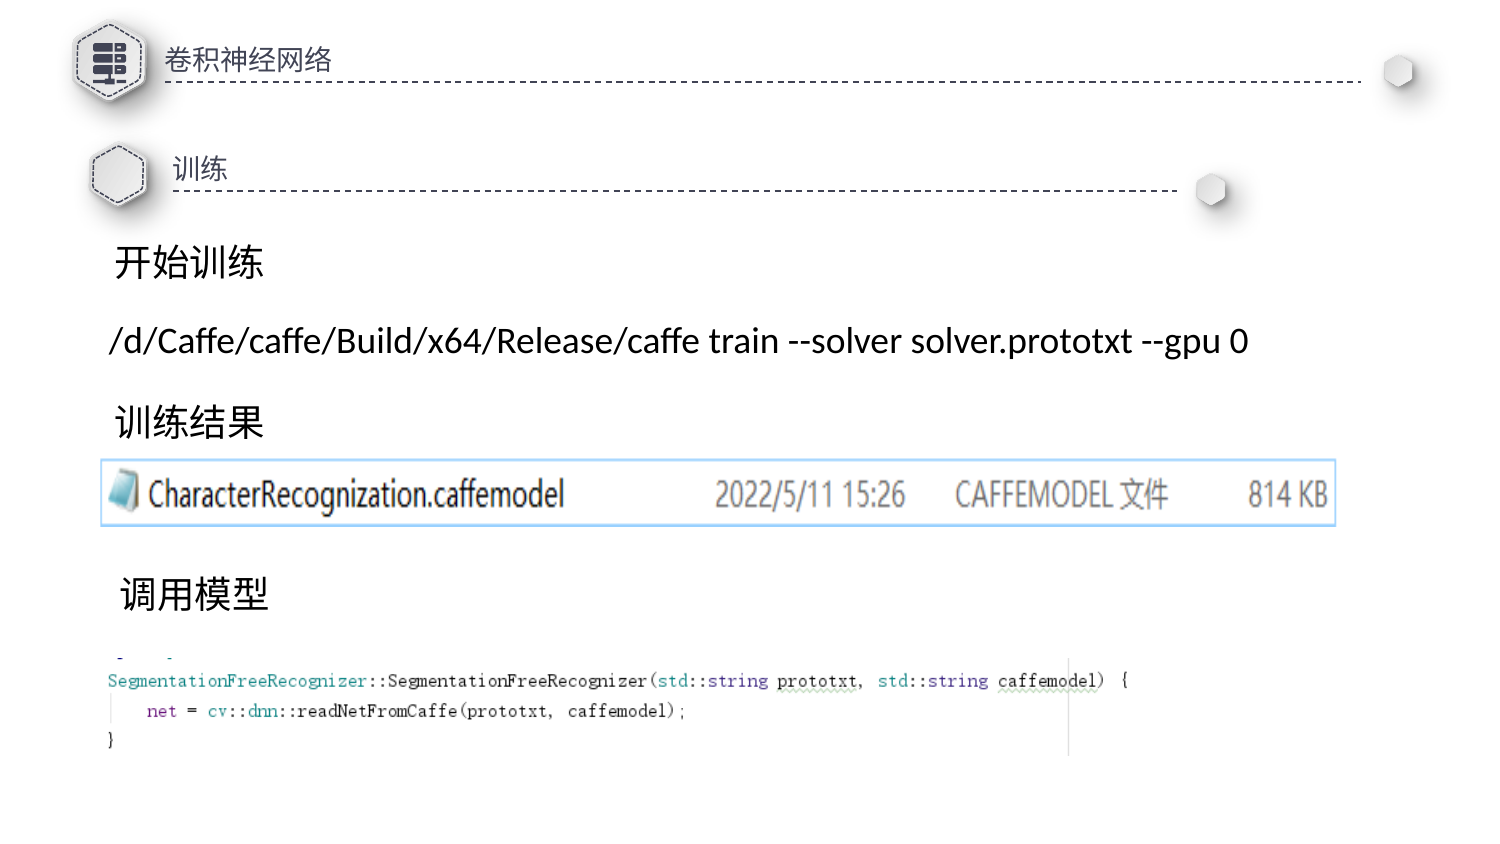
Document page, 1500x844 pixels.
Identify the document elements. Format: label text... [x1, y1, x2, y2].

text_box 训练结果 [100, 391, 870, 452]
text_box 开始训练 [100, 232, 870, 292]
text_box /d/Caffe/caffe/Build/x64/Release/caffe train --solver solver.prototxt --gpu 0 [94, 308, 1406, 369]
text_box 调用模型 [104, 563, 875, 624]
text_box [1382, 56, 1415, 86]
text_box 训练 [163, 146, 627, 190]
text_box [67, 23, 151, 98]
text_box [85, 144, 151, 204]
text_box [1194, 174, 1228, 205]
picture [75, 457, 1338, 527]
picture [93, 657, 1139, 756]
text_box 卷积神经网络 [156, 38, 531, 81]
